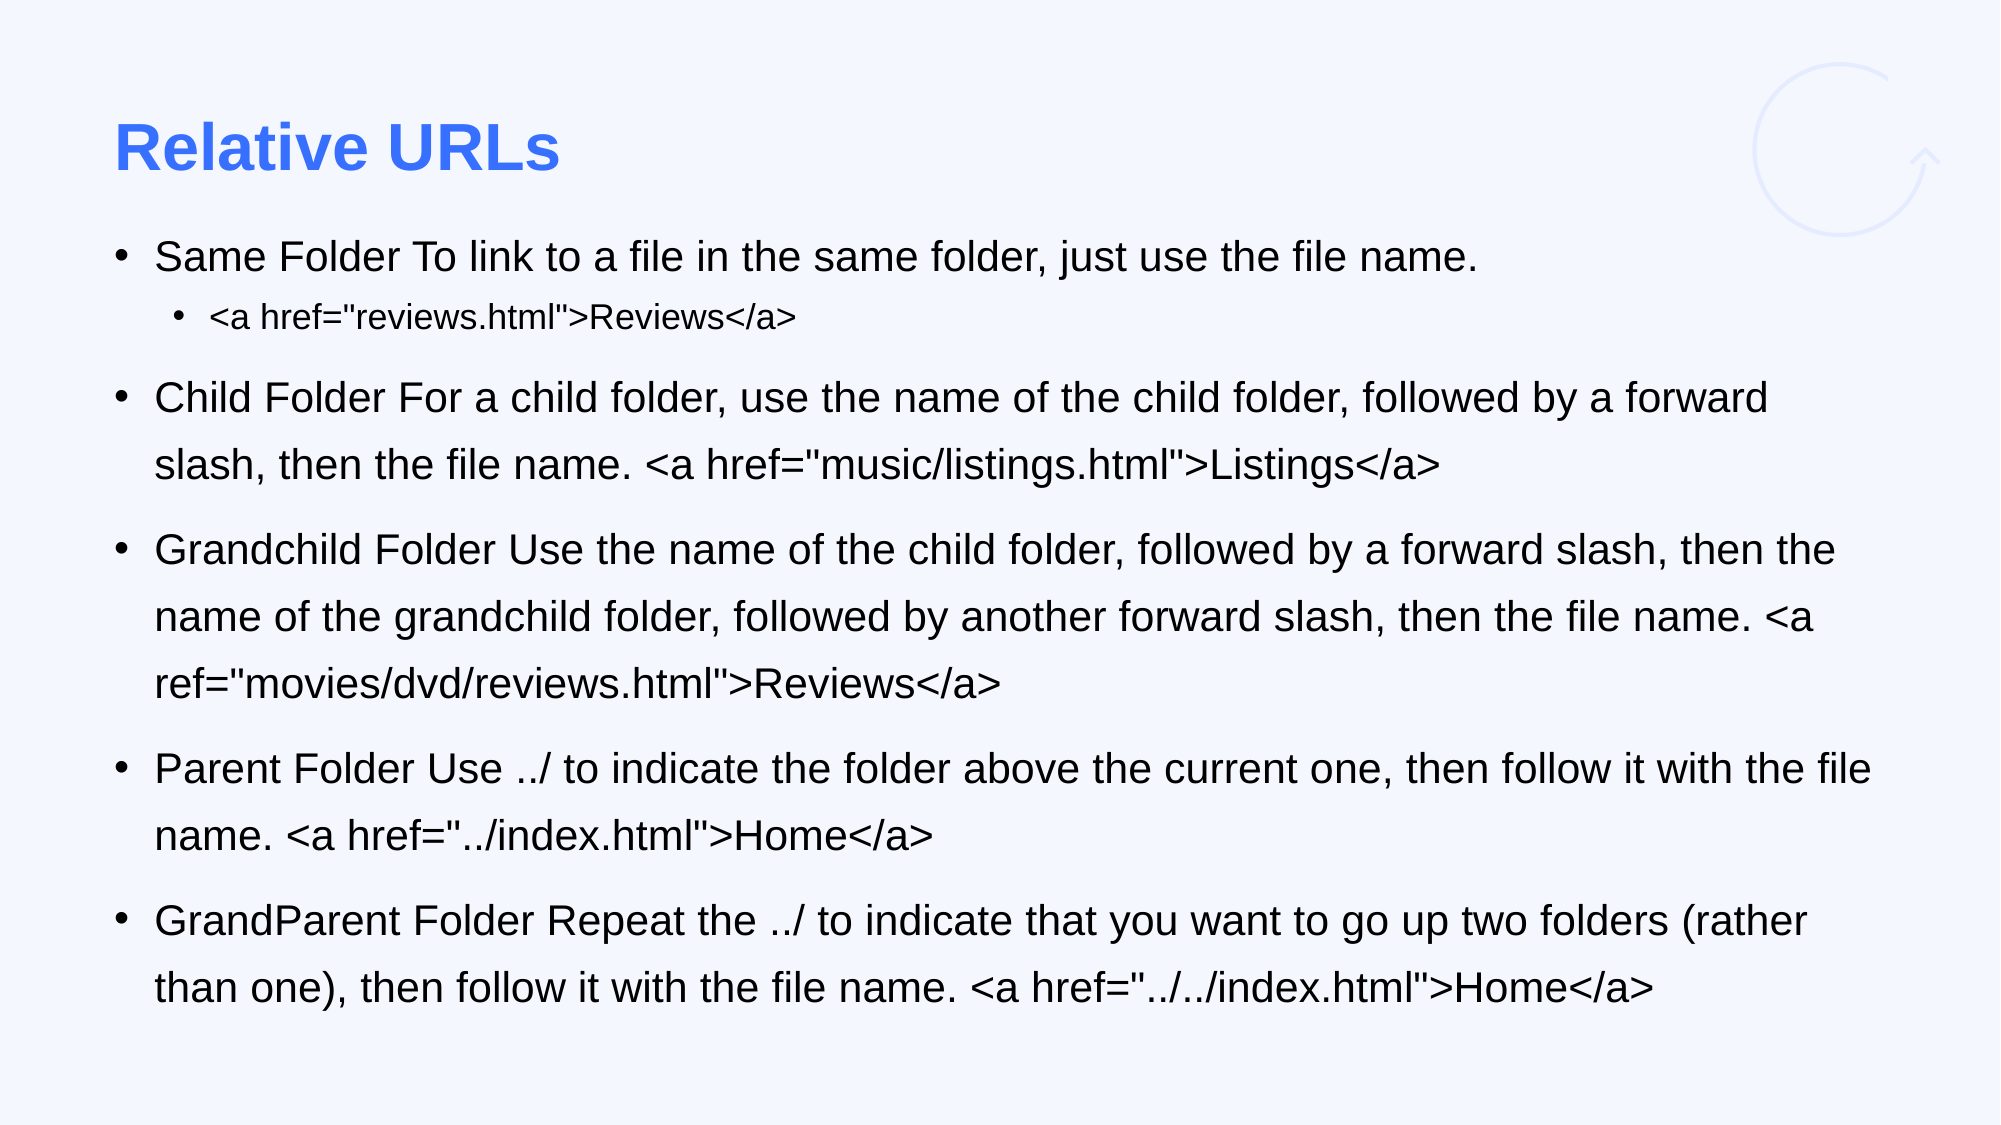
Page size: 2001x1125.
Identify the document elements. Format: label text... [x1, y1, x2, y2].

title Relative URLs [114, 65, 1886, 184]
list Same Folder To link to a file in the same folder, just use the file name. <a href="reviews.html">Reviews</a> Child Folder For a child folder, use the name of the child folder, followed by a forward slash, then the file name. <a href="music/listings.html">Listings</a> Grandchild Folder Use the name of the child folder, followed by a forward slash, then the name of the grandchild folder, followed by another forward slash, then the file name. <a ref="movies/dvd/reviews.html">Reviews</a> Parent Folder Use ../ to indicate the folder above the current one, then follow it with the file name. <a href="../index.html">Home</a> GrandParent Folder Repeat the ../ to indicate that you want to go up two folders (rather than one), then follow it with the file name. <a href="../../index.html">Home</a> [114, 213, 1886, 1013]
